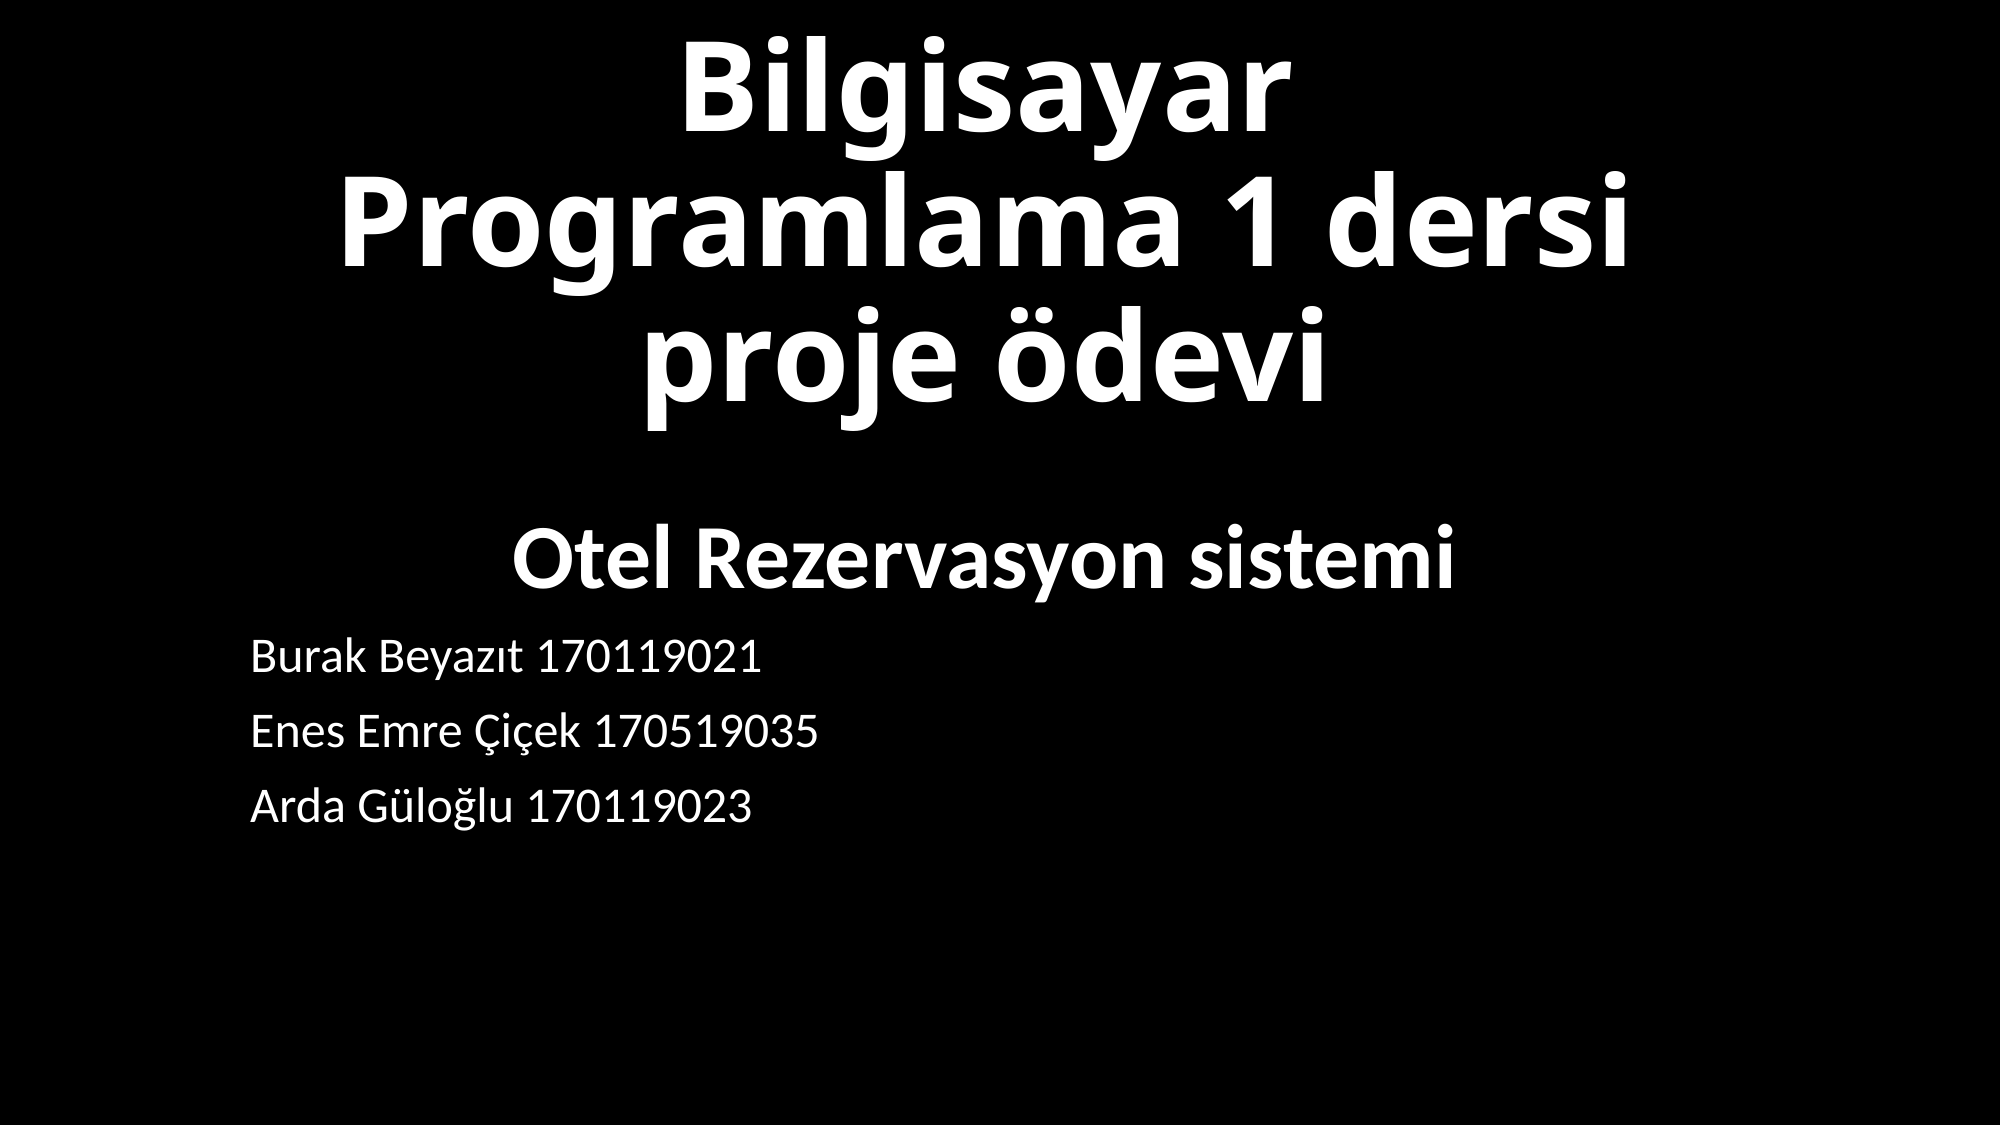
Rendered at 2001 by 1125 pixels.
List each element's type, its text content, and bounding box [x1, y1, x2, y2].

subtitle Otel Rezervasyon sistemi Burak Beyazıt 170119021 Enes Emre Çiçek 170519035 Arda Güloğlu 170119023 [235, 502, 1736, 953]
title Bilgisayar Programlama 1 dersi proje ödevi [235, 44, 1736, 437]
